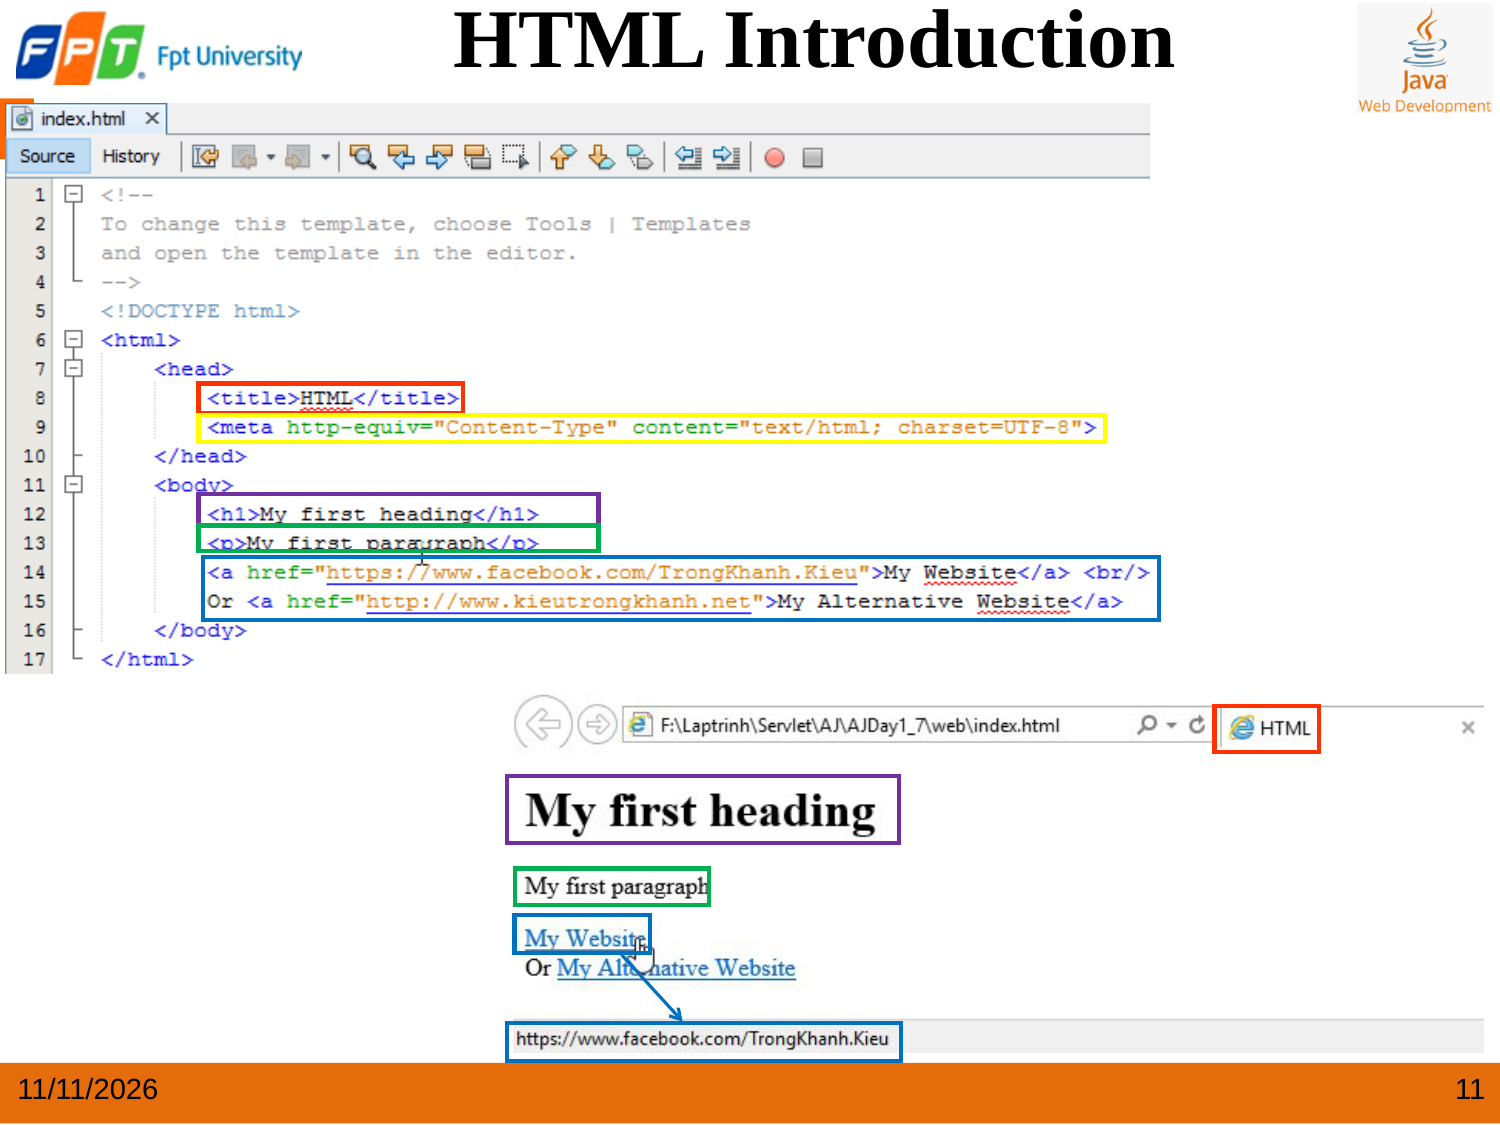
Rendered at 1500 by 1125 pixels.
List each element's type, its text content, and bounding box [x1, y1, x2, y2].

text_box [506, 669, 1484, 1062]
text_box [4, 103, 1160, 674]
picture [16, 11, 150, 85]
title HTML Introduction Example [150, 0, 1500, 177]
slide_number 11 [1050, 1063, 1500, 1124]
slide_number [2, 1063, 231, 1123]
